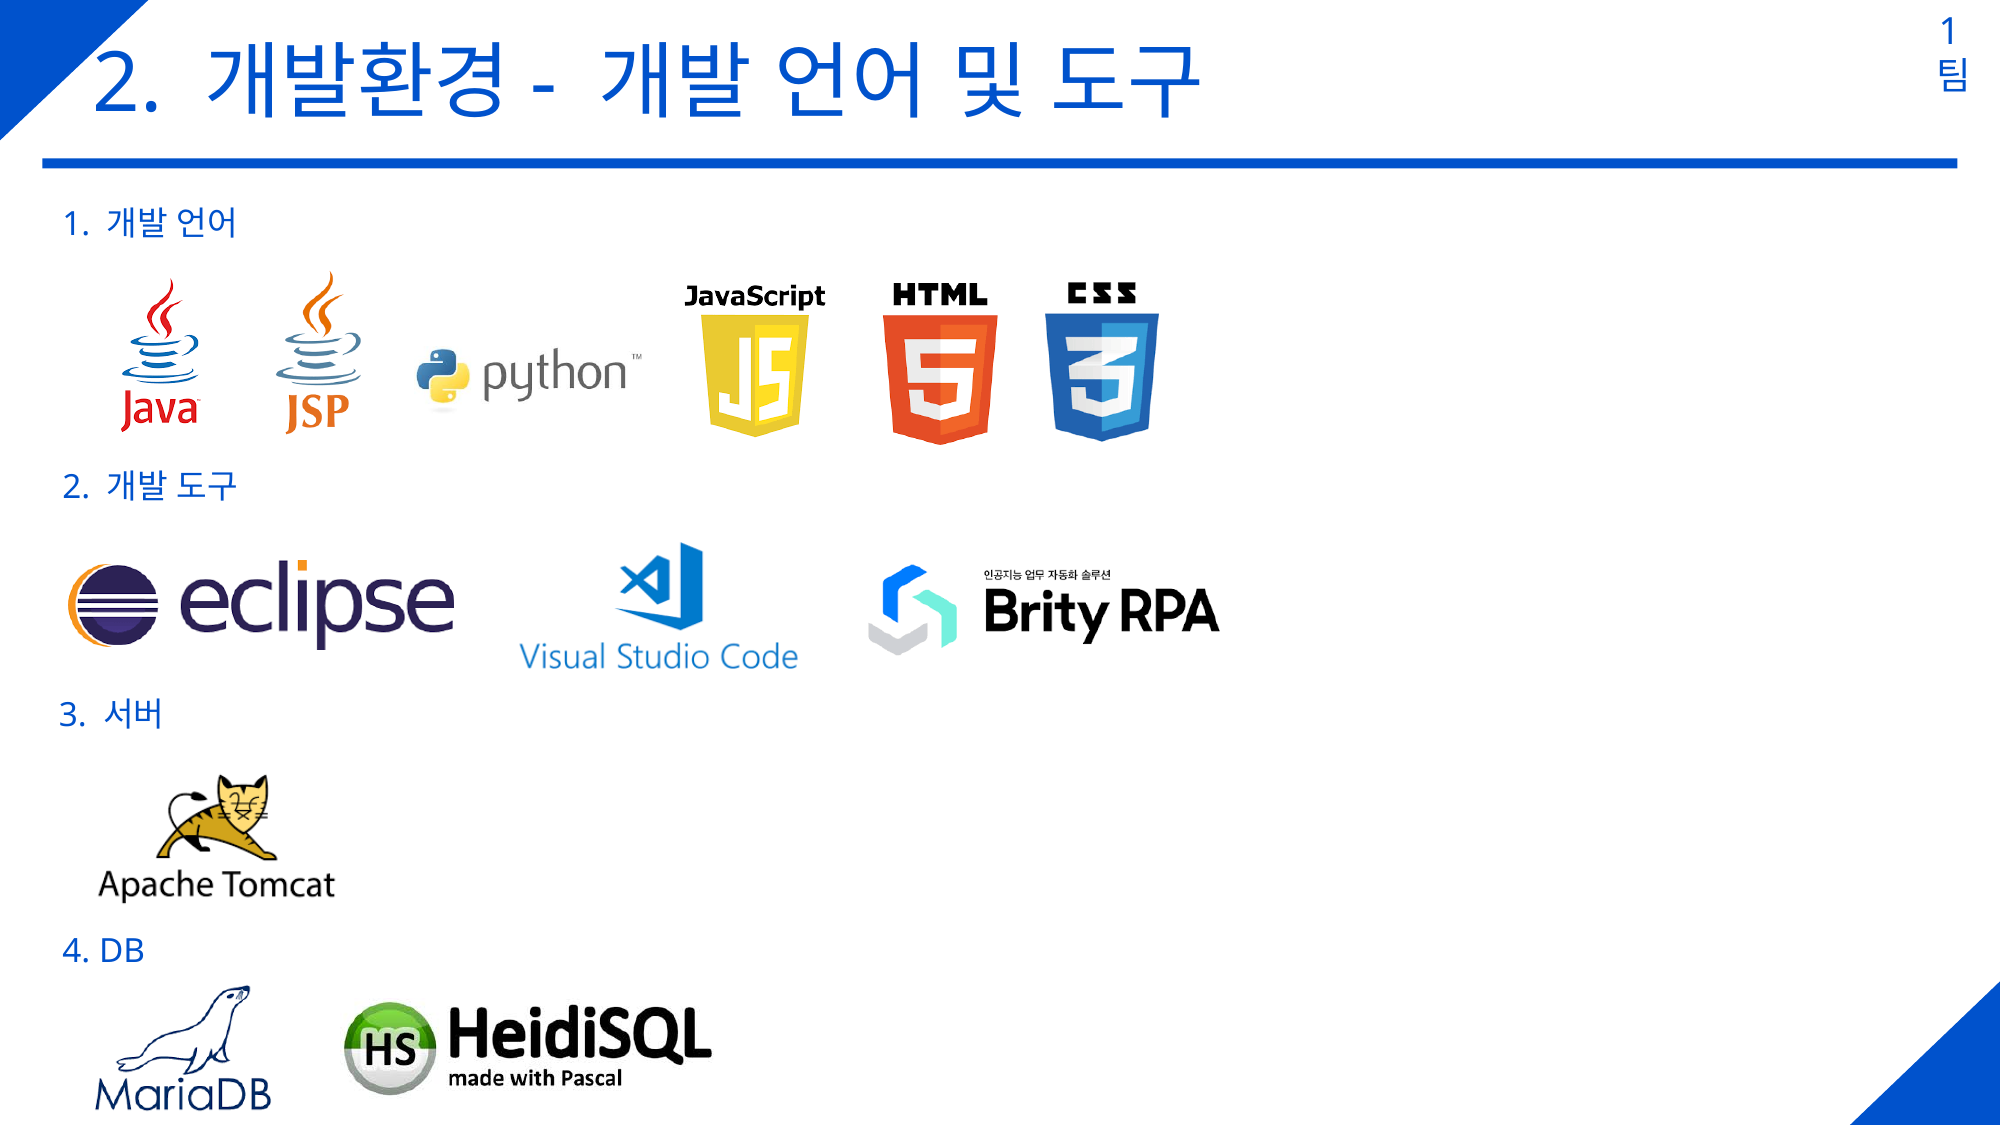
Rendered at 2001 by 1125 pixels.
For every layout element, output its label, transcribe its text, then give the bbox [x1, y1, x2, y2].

picture [68, 560, 454, 650]
text_box 2. 개발 도구 [47, 458, 254, 513]
picture [863, 548, 1225, 662]
picture [497, 525, 820, 687]
text_box 1. 개발 언어 [47, 194, 254, 250]
text_box 4. DB [47, 926, 161, 977]
picture [43, 752, 390, 926]
picture [340, 998, 733, 1099]
title 2. 개발환경- 개발 언어 및 도구 [77, 21, 1549, 149]
picture [23, 269, 364, 439]
picture [414, 273, 1190, 450]
text_box 3. 서버 [44, 686, 180, 741]
picture [57, 982, 309, 1113]
